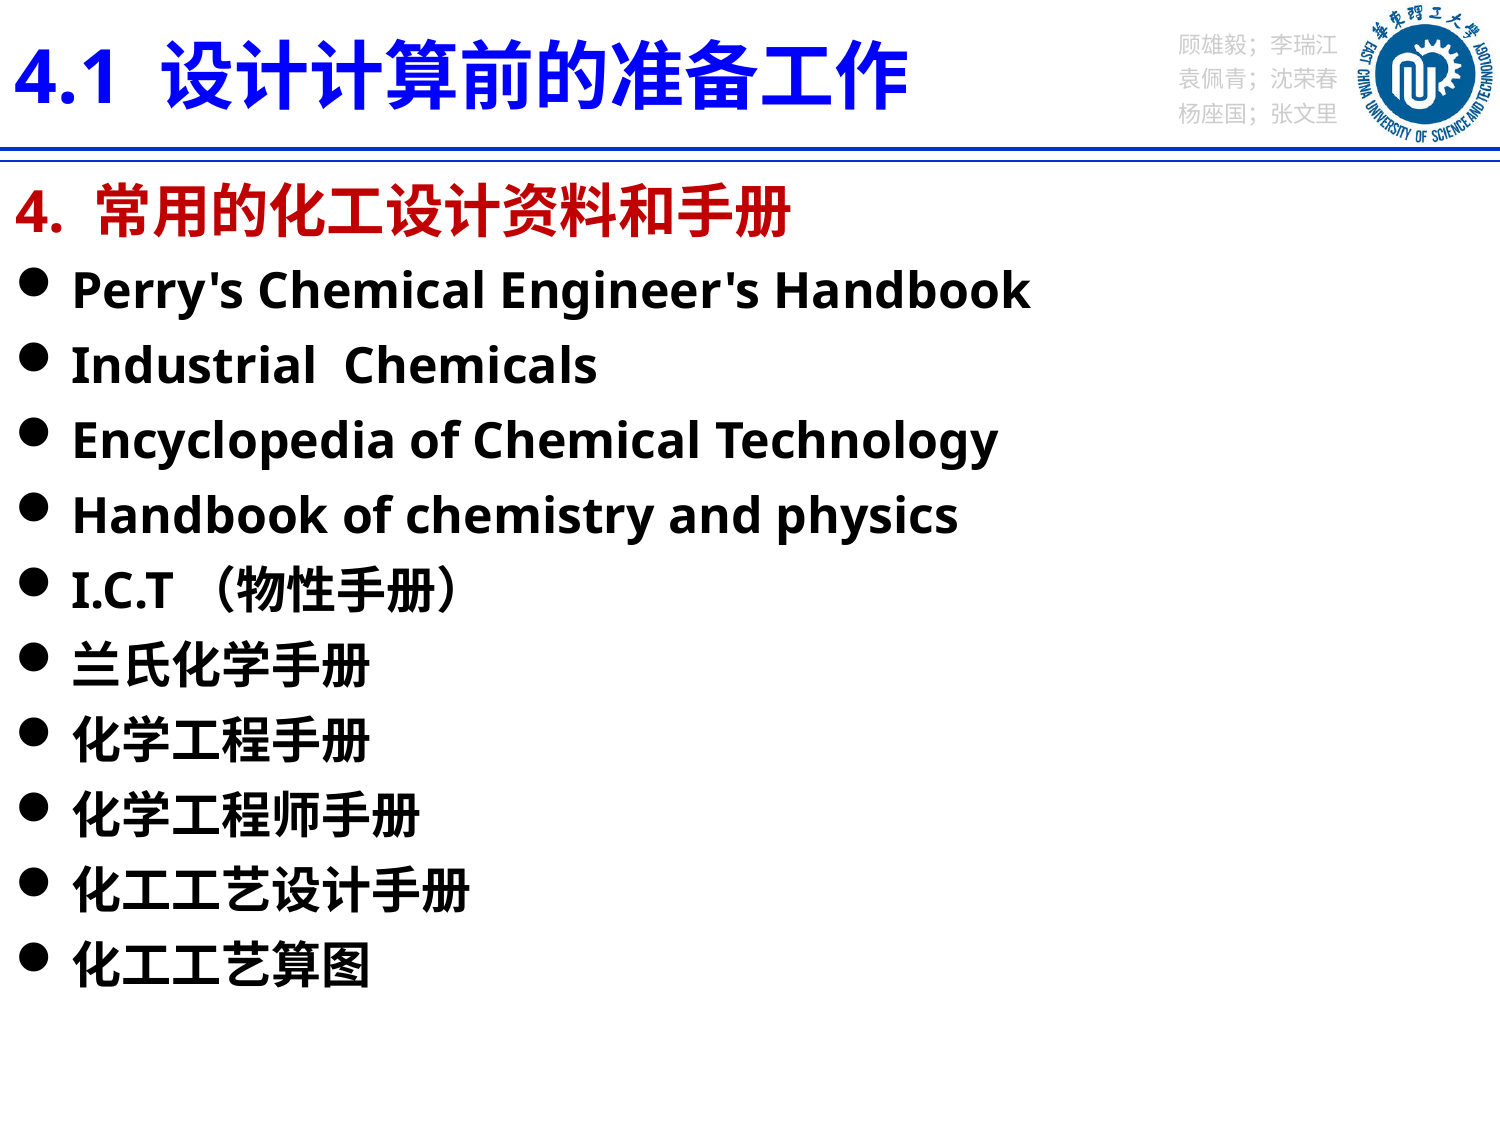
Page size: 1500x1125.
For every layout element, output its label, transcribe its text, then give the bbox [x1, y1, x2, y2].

text_box 4.1 设计计算前的准备工作 [0, 20, 1500, 126]
list 4. 常用的化工设计资料和手册 Perry's Chemical Engineer's Handbook Industrial Chemicals Encyclopedia of Chemical Technology Handbook of chemistry and physics I.C.T（物性手册） 兰氏化学手册 化学工程手册 化学工程师手册 化工工艺设计手册 化工工艺算图 [0, 148, 1483, 1125]
picture [1353, 126, 1495, 145]
picture [1353, 3, 1495, 20]
